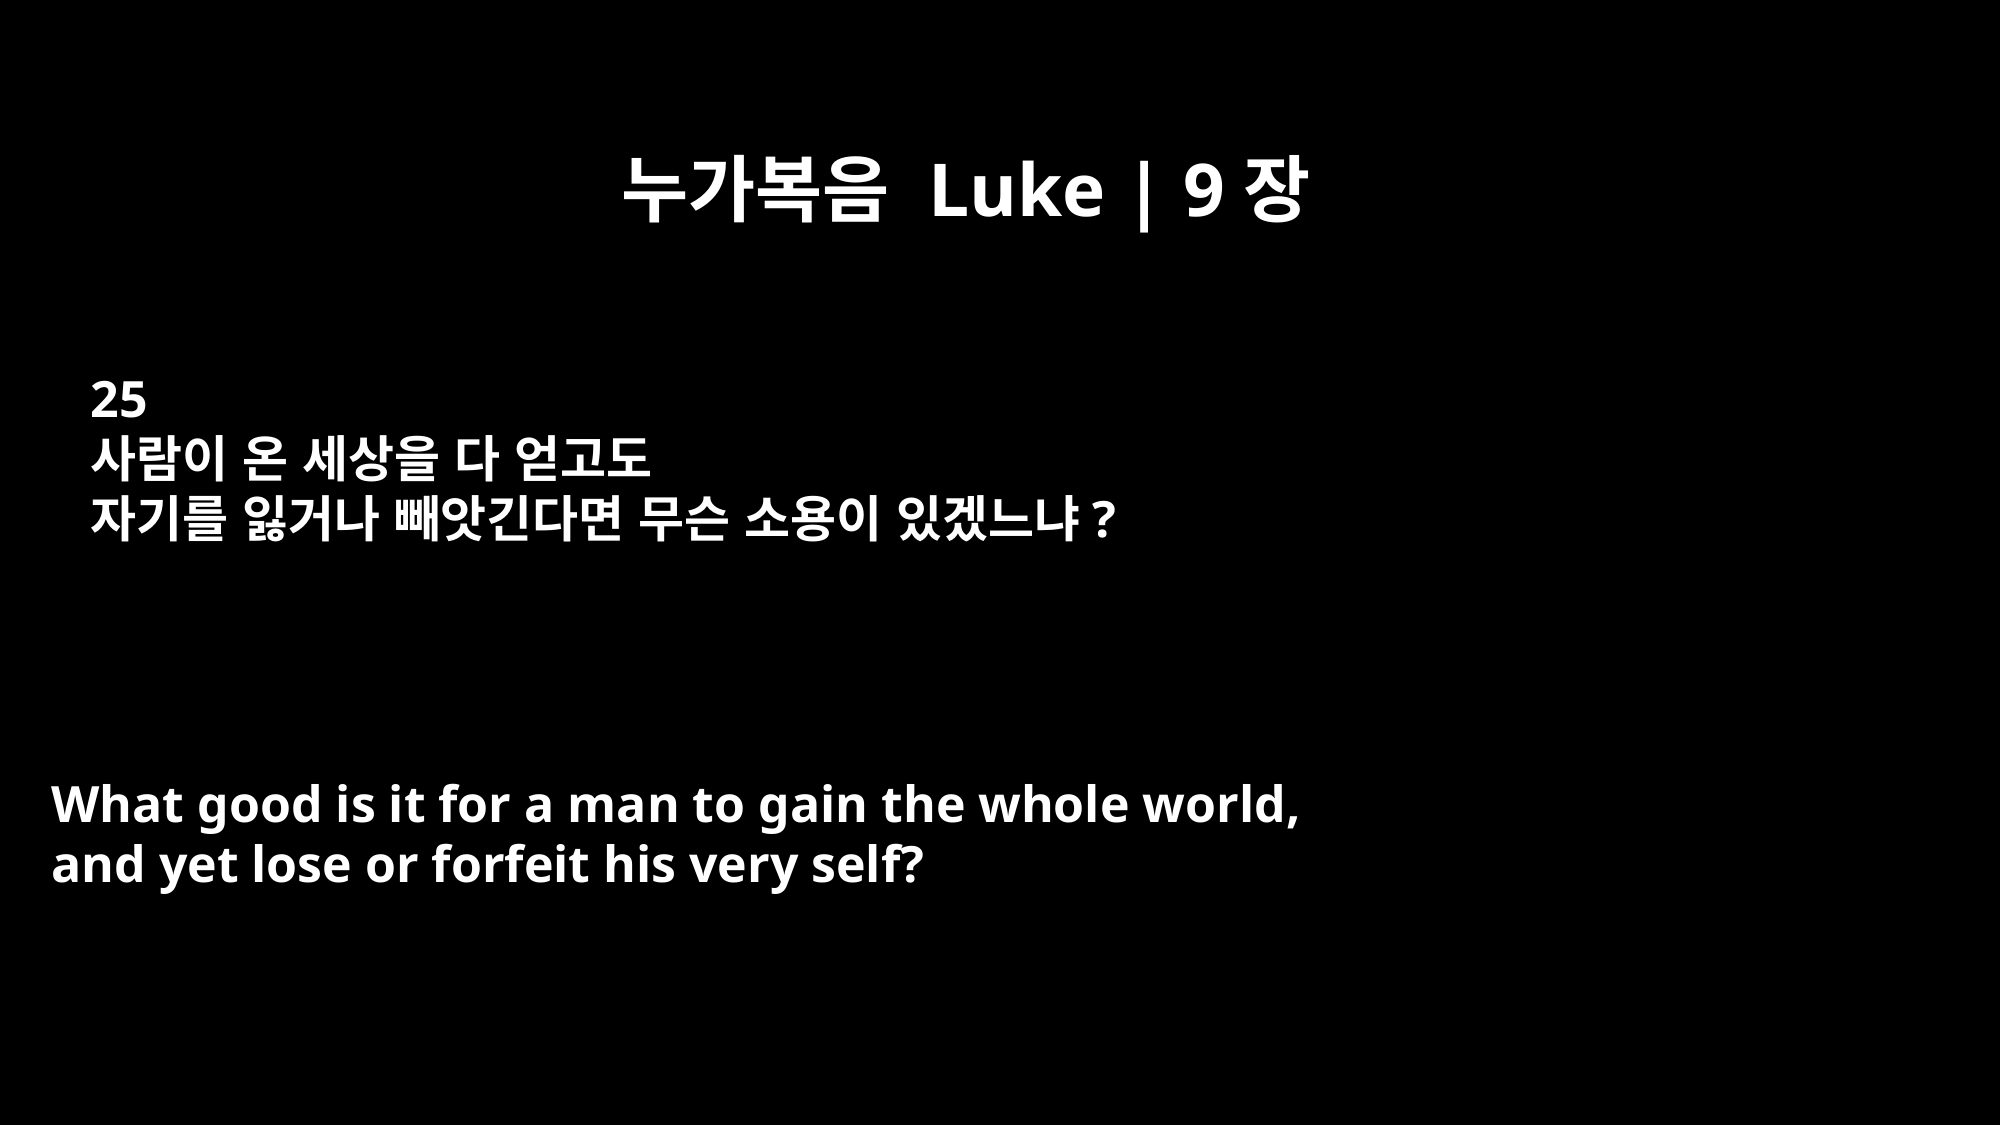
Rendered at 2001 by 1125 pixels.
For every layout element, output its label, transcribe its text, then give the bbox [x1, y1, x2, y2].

text_box 25 사람이 온 세상을 다 얻고도 자기를 잃거나 빼앗긴다면 무슨 소용이 있겠느냐? [76, 359, 1132, 555]
text_box What good is it for a man to gain the whole world, and yet lose or forfeit his very self? [36, 764, 1329, 900]
text_box 누가복음 Luke | 9장 [606, 136, 1326, 239]
